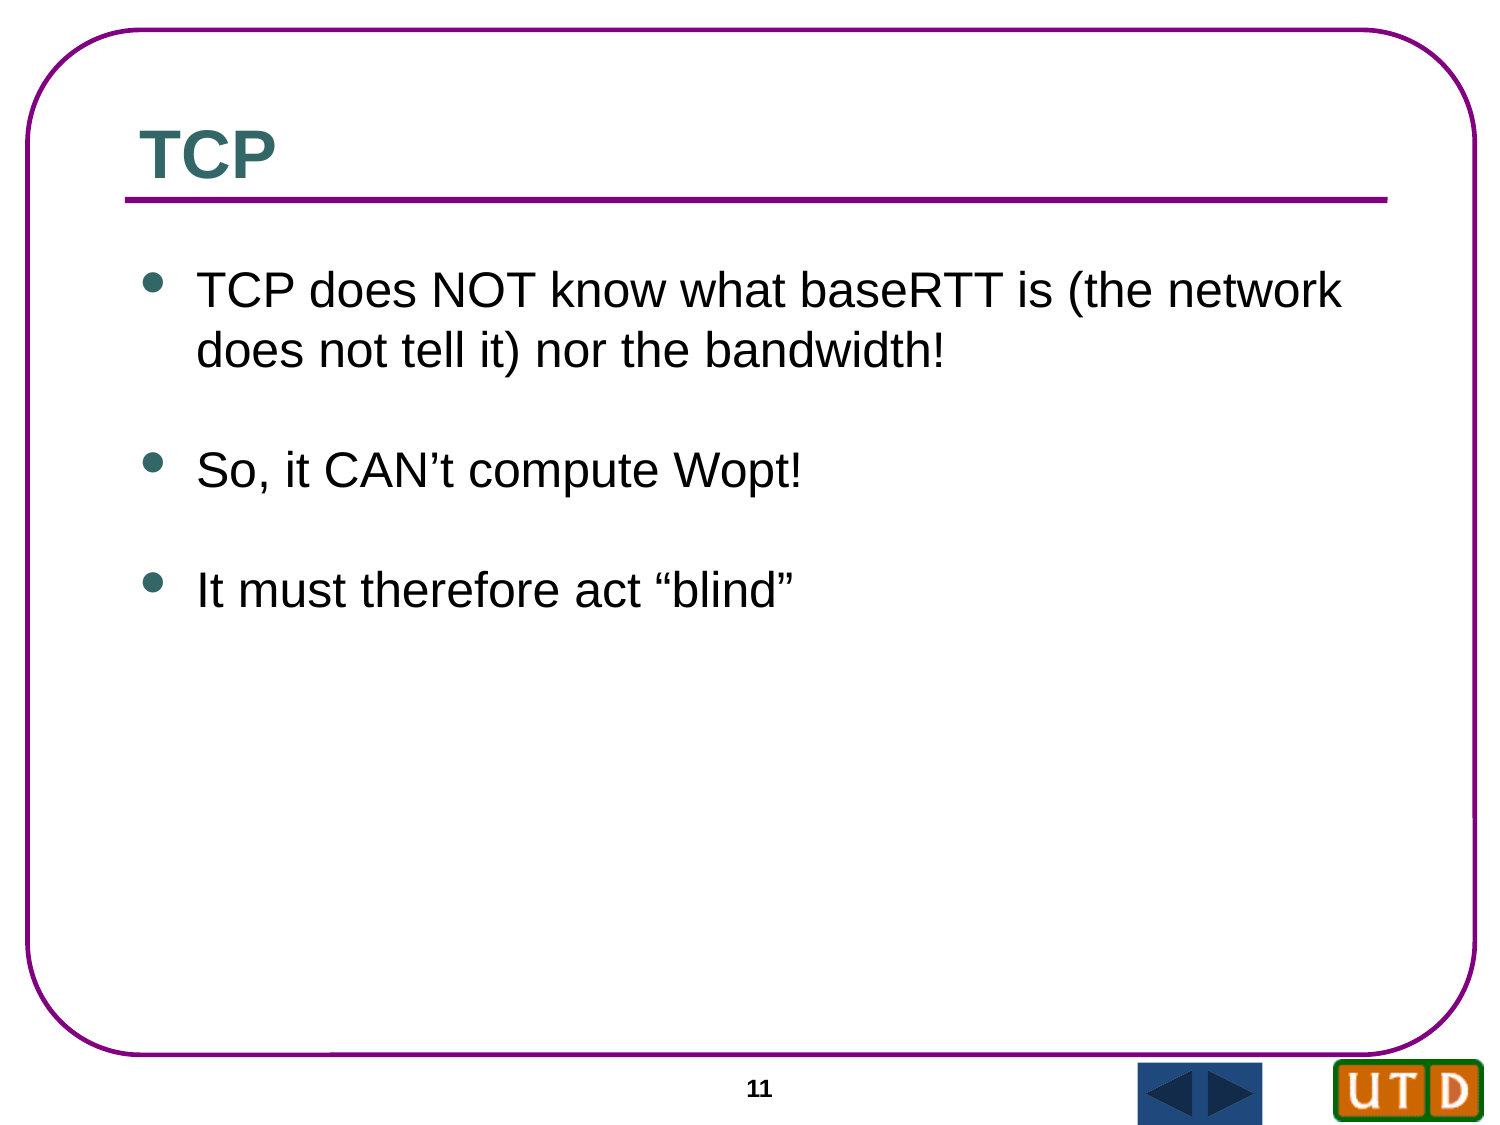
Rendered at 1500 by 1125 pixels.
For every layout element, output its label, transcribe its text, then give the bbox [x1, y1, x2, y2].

text_box TCP [125, 87, 1388, 200]
text_box 11 [731, 1065, 907, 1116]
picture [1333, 1059, 1484, 1122]
text_box TCP does NOT know what baseRTT is (the network does not tell it) nor the bandwidth! So, it CAN’t compute Wopt! It must therefore act “blind” [125, 249, 1388, 975]
